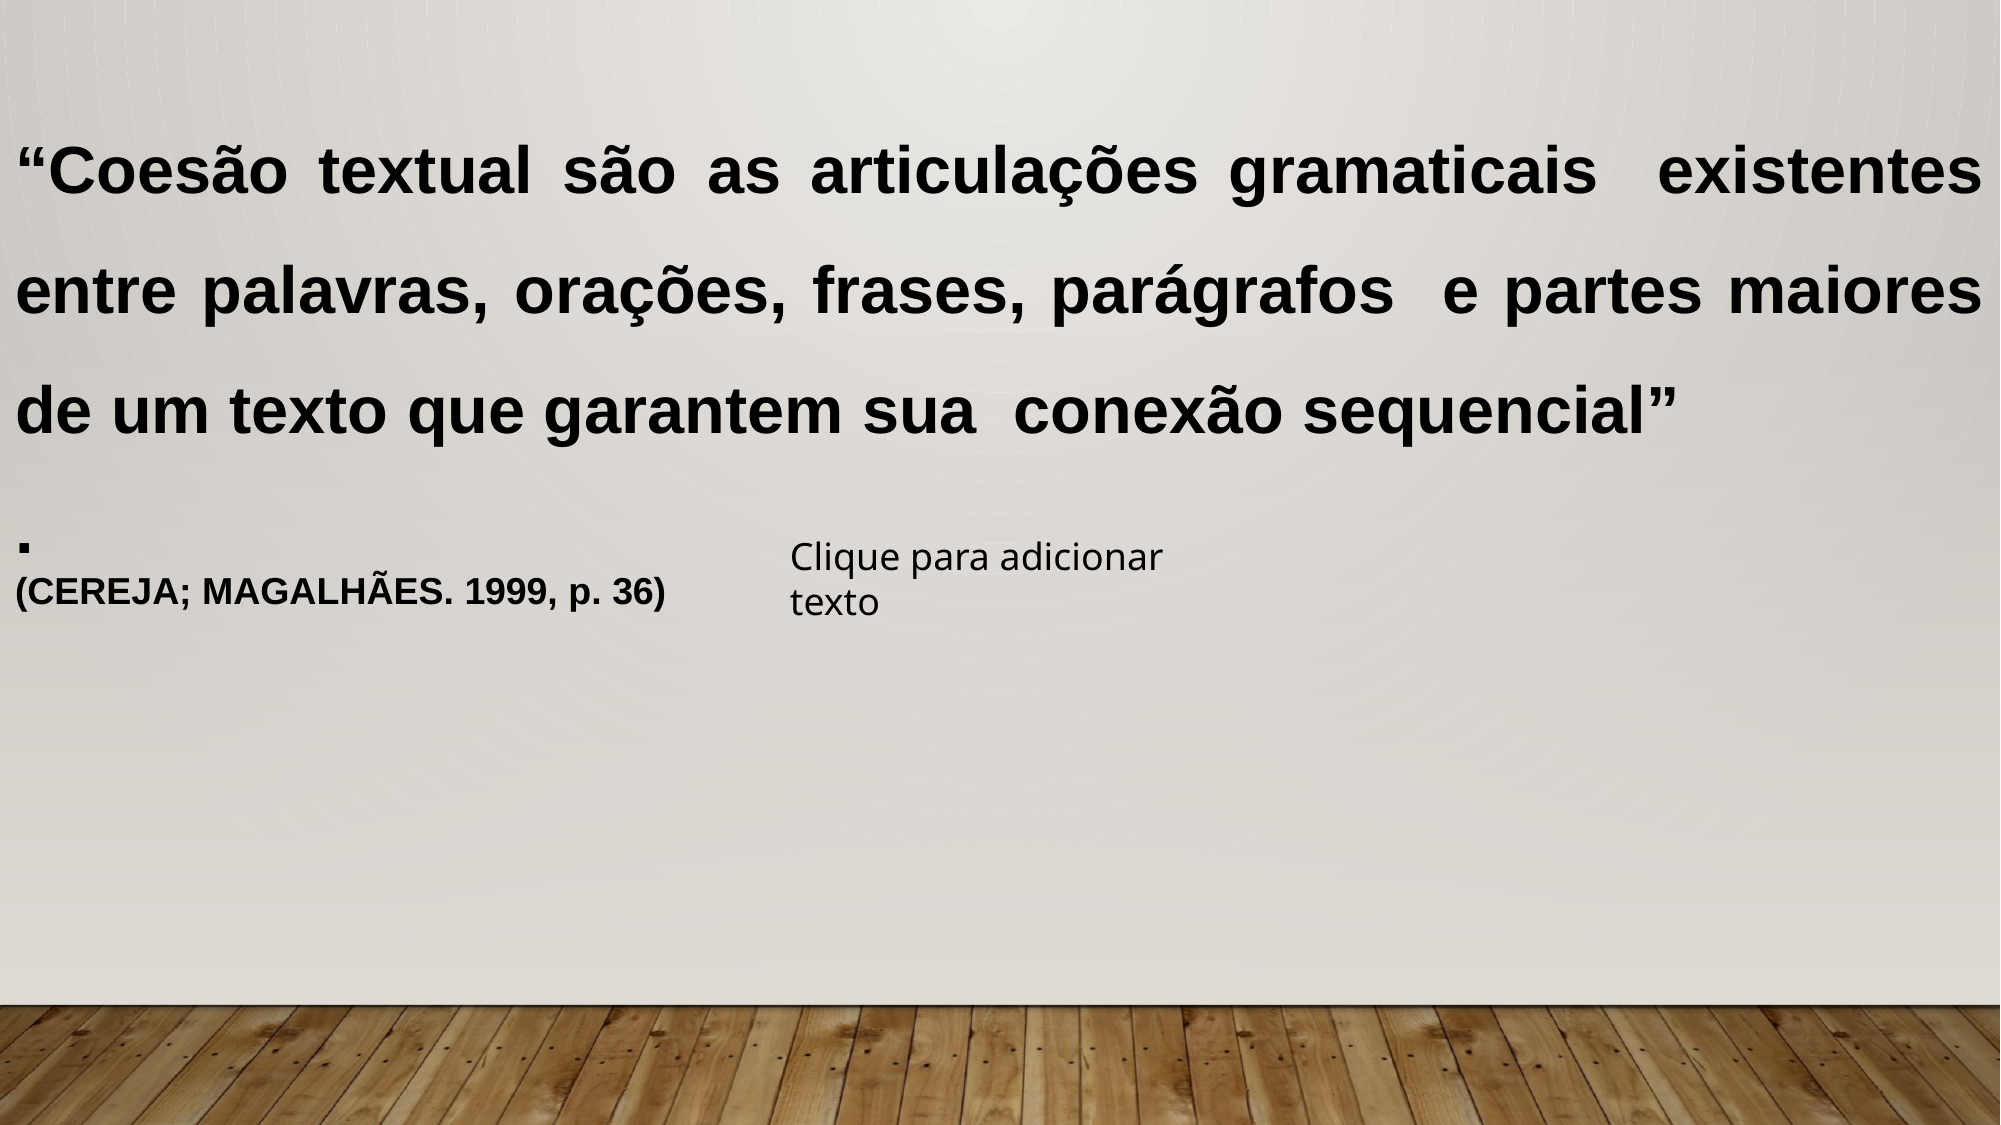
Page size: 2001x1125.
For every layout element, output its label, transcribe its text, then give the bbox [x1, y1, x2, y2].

text_box “Coesão textual são as articulações gramaticais existentes entre palavras, orações, frases, parágrafos e partes maiores de um texto que garantem sua conexão sequencial” . (CEREJA; MAGALHÃES. 1999, p. 36) [0, 0, 2000, 620]
text_box Clique para adicionar texto [774, 524, 1225, 630]
picture [0, 1005, 2000, 1125]
